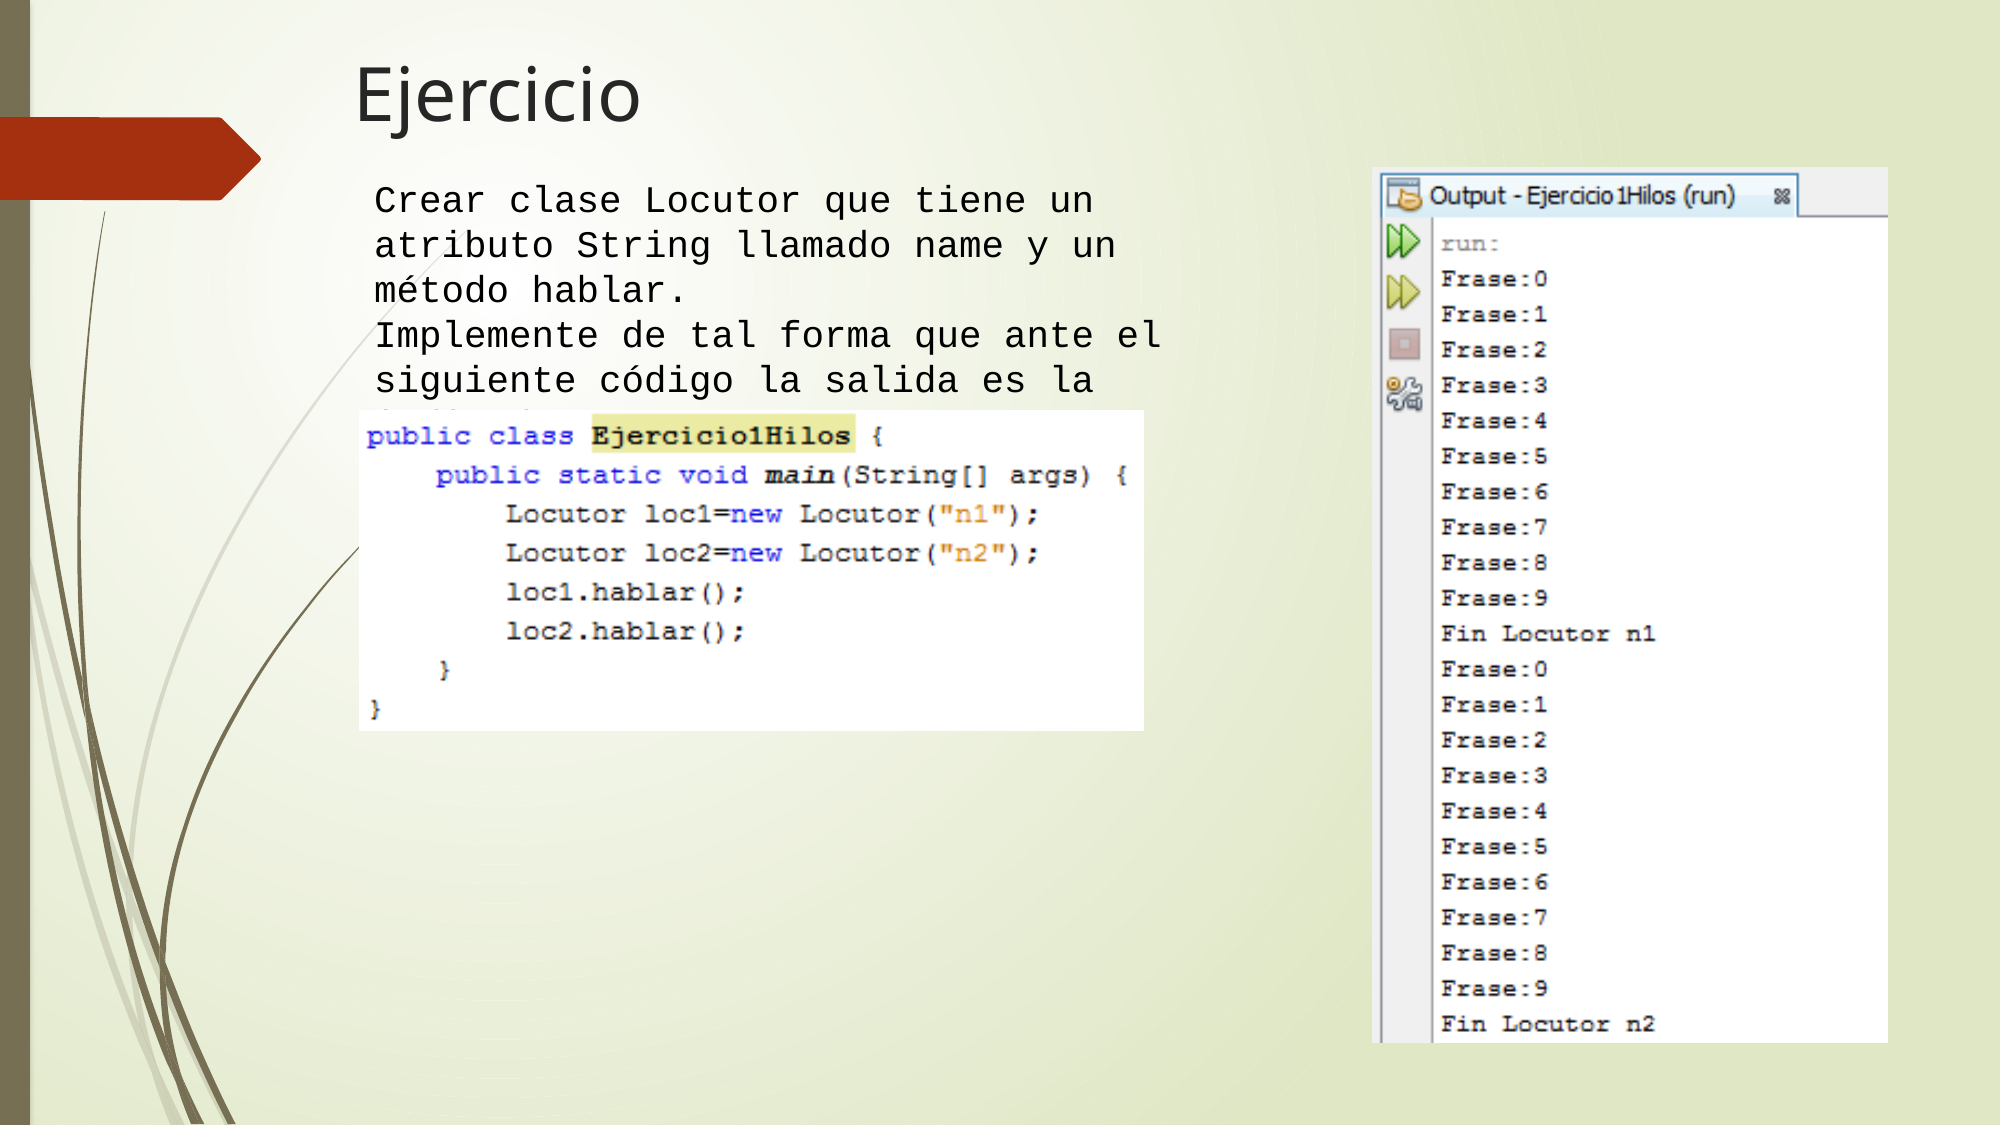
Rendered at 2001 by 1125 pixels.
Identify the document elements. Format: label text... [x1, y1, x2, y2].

title Ejercicio [338, 39, 1801, 150]
text_box Crear clase Locutor que tiene un atributo String llamado name y un método hablar. Implemente de tal forma que ante el siguiente código la salida es la indicada: [359, 167, 1226, 453]
picture [1371, 167, 1888, 1043]
picture [359, 410, 1144, 731]
